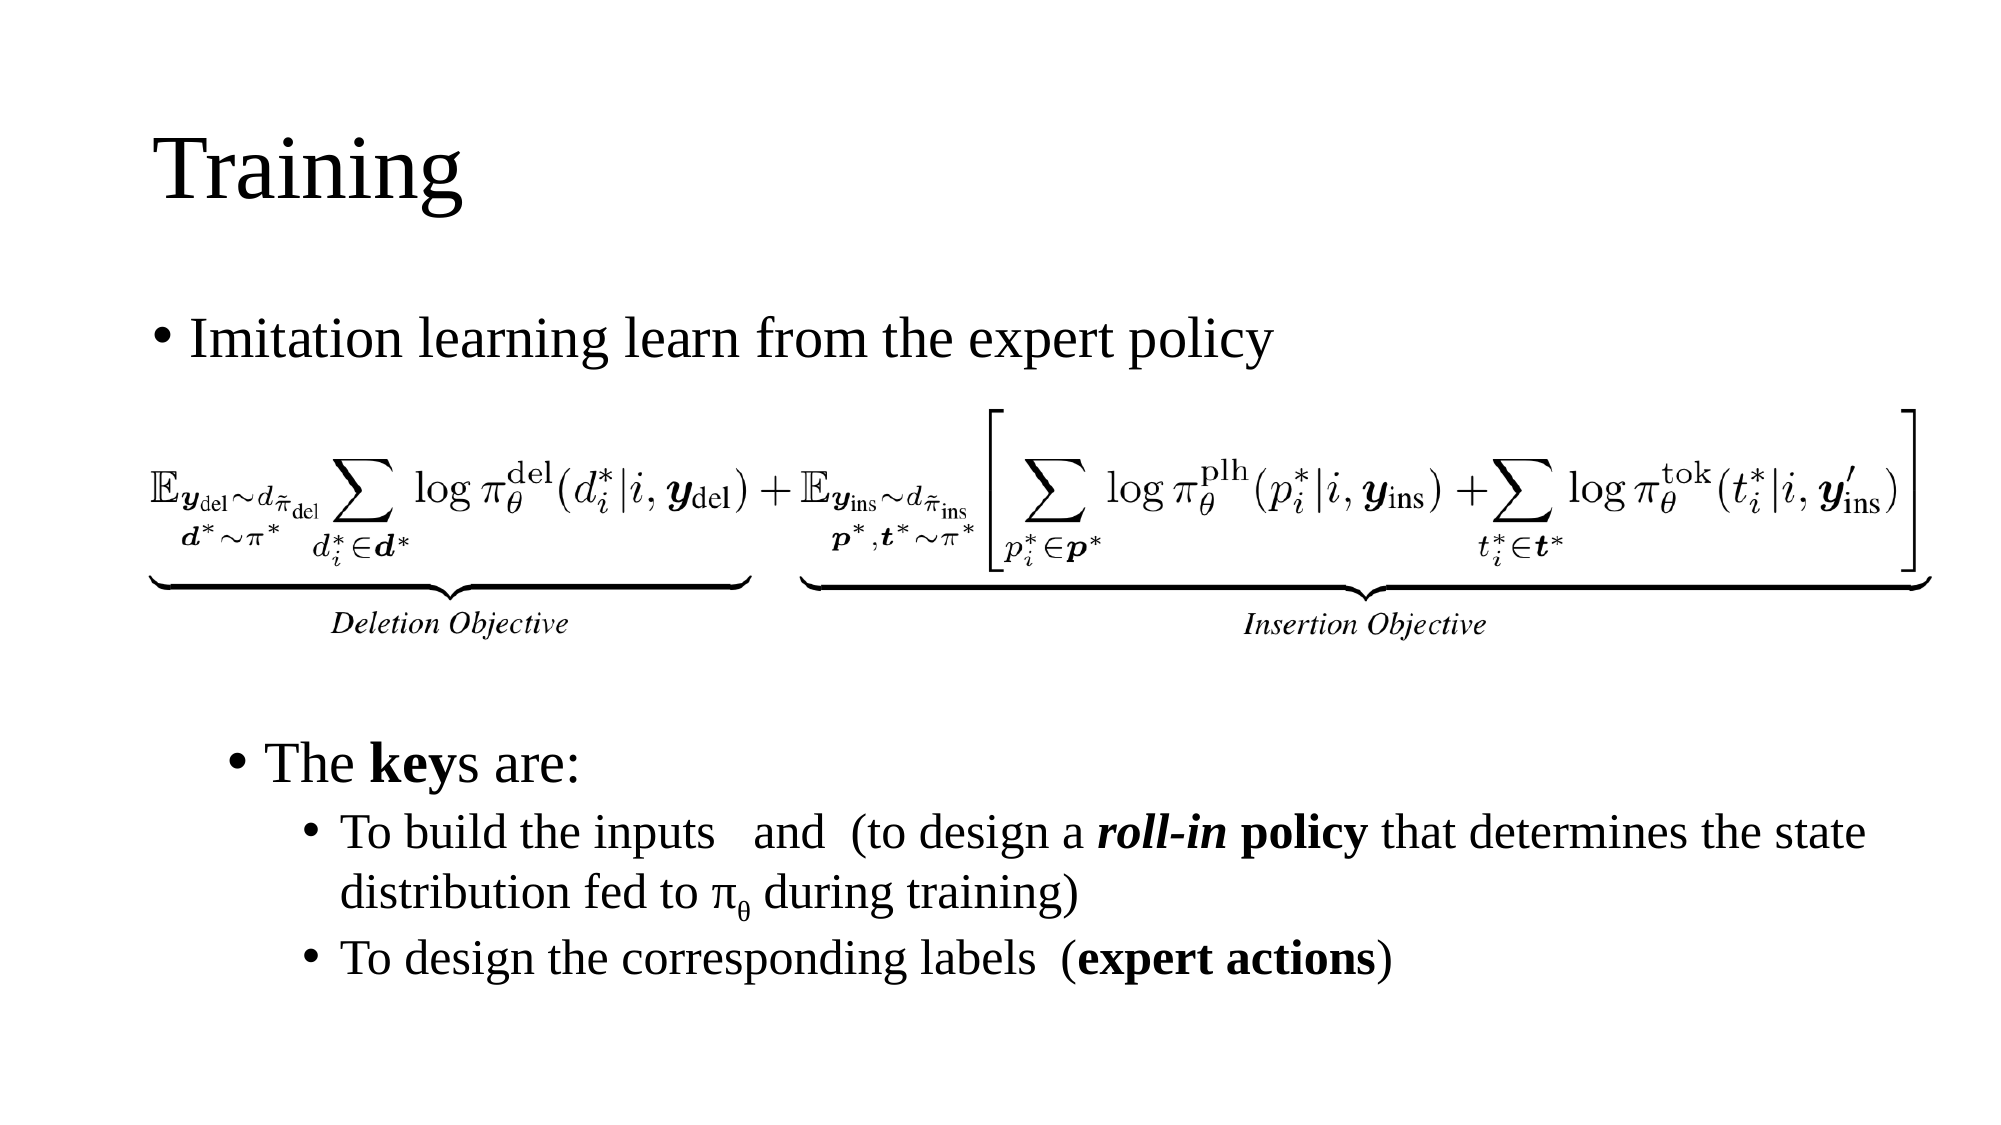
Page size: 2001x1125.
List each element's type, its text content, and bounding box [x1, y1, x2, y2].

picture [132, 395, 1933, 648]
title Training [137, 59, 2000, 278]
